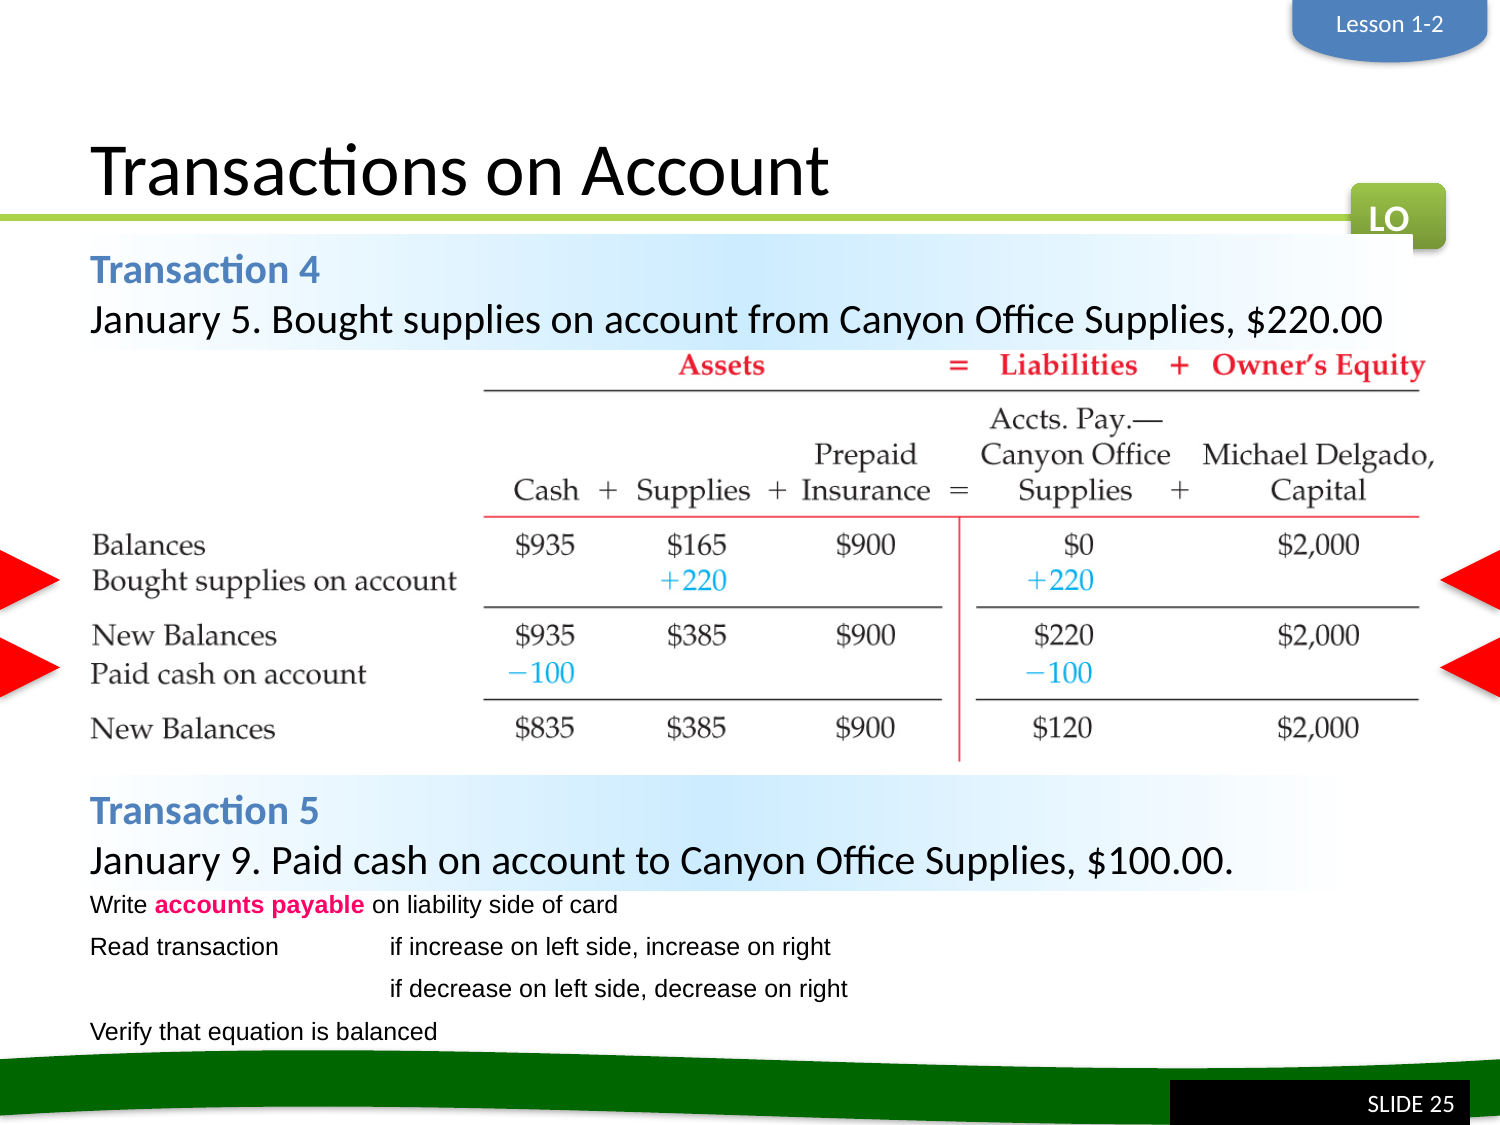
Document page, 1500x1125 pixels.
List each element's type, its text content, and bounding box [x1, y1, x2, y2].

text_box Transaction 5 January 9. Paid cash on account to Canyon Office Supplies, $100.00. [74, 775, 1350, 891]
text_box Transaction 4 January 5. Bought supplies on account from Canyon Office Supplies, $220.00 [74, 234, 1413, 350]
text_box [0, 549, 1500, 611]
picture [87, 698, 1438, 766]
picture [87, 349, 1438, 549]
title Transactions on Account [75, 29, 1350, 218]
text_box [0, 637, 1500, 698]
text_box Write accounts payable on liability side of card Read transaction if increase on left side, increase on right if decrease on left side, decrease on right Verify that equation is balanced [75, 880, 1388, 1053]
picture [87, 611, 1438, 637]
text_box [1292, 0, 1488, 63]
slide_number SLIDE 25 [1170, 1080, 1470, 1125]
text_box Lesson 1-2 [1321, 0, 1459, 45]
text_box LO5 [1350, 183, 1446, 250]
